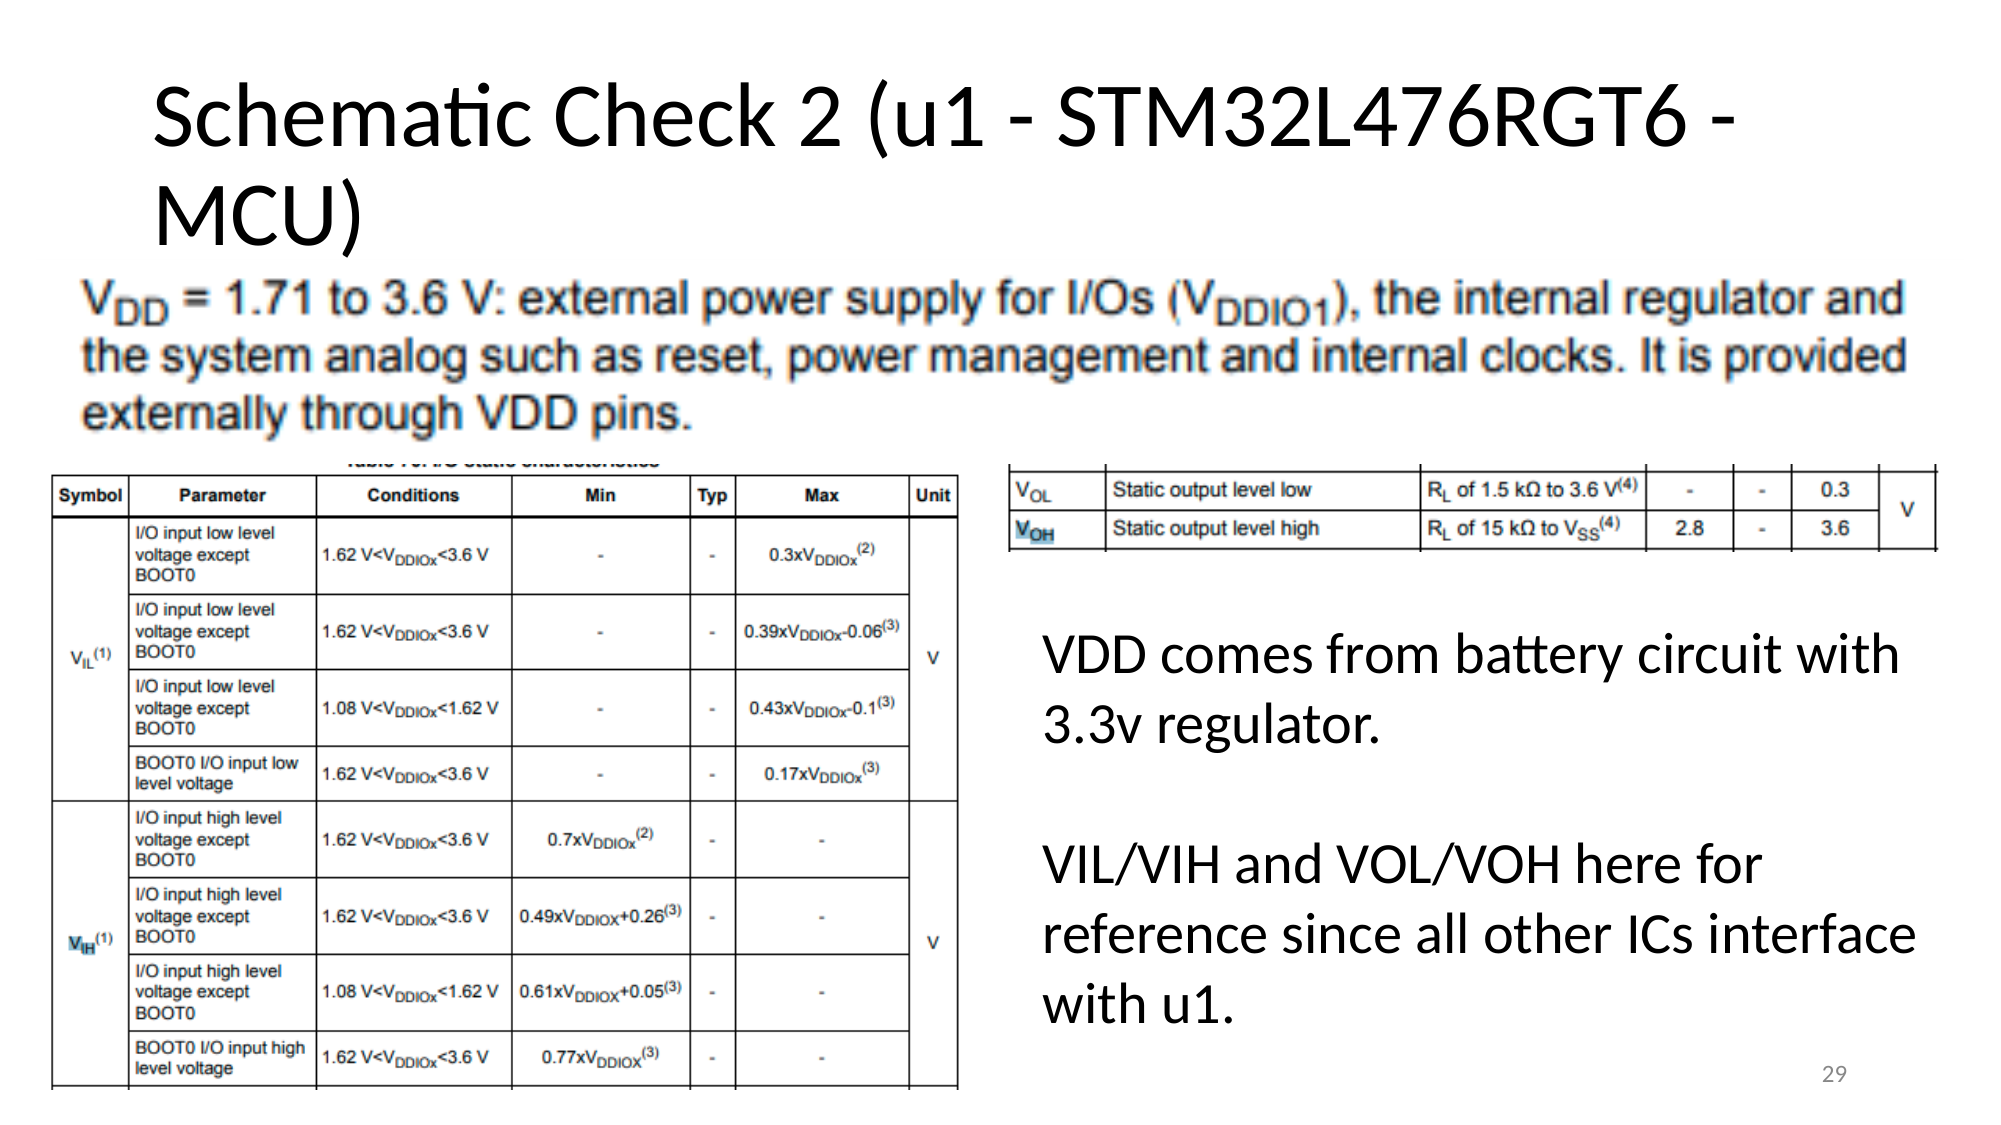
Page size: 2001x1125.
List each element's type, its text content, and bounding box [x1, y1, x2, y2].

picture [986, 464, 1945, 552]
picture [36, 258, 1964, 450]
picture [36, 464, 965, 1090]
text_box VDD comes from battery circuit with 3.3v regulator. VIL/VIH and VOL/VOH here for reference since all other ICs interface with u1. [1027, 600, 1956, 1038]
slide_number ‹#› [1412, 1042, 1863, 1103]
title Schematic Check 2 (u1 - STM32L476RGT6 - MCU) [137, 59, 1863, 257]
